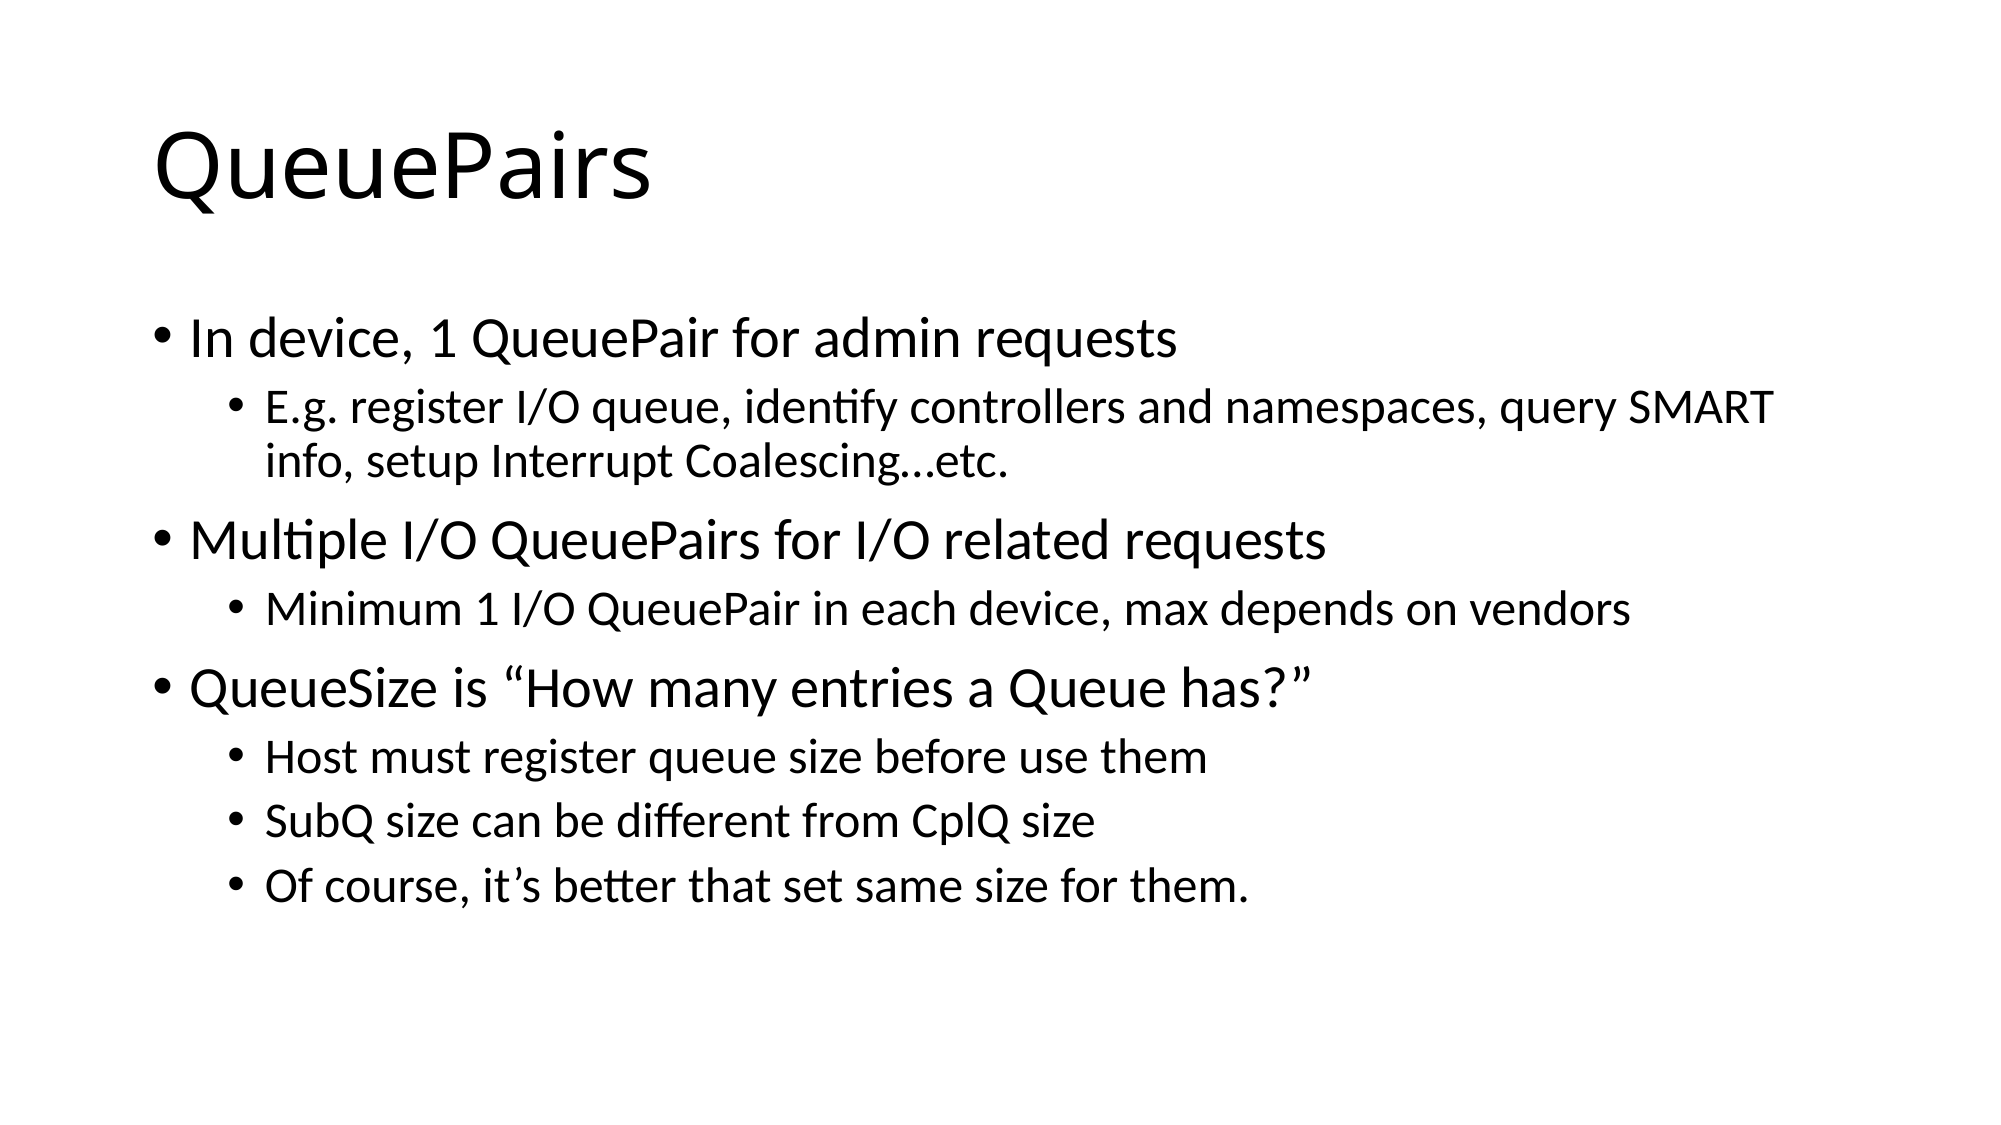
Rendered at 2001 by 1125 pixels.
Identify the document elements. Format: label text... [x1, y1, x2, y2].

list In device, 1 QueuePair for admin requests E.g. register I/O queue, identify controllers and namespaces, query SMART info, setup Interrupt Coalescing…etc. Multiple I/O QueuePairs for I/O related requests Minimum 1 I/O QueuePair in each device, max depends on vendors QueueSize is “How many entries a Queue has?” Host must register queue size before use them SubQ size can be different from CplQ size Of course, it’s better that set same size for them. [137, 299, 1863, 1014]
title QueuePairs [137, 59, 1863, 278]
